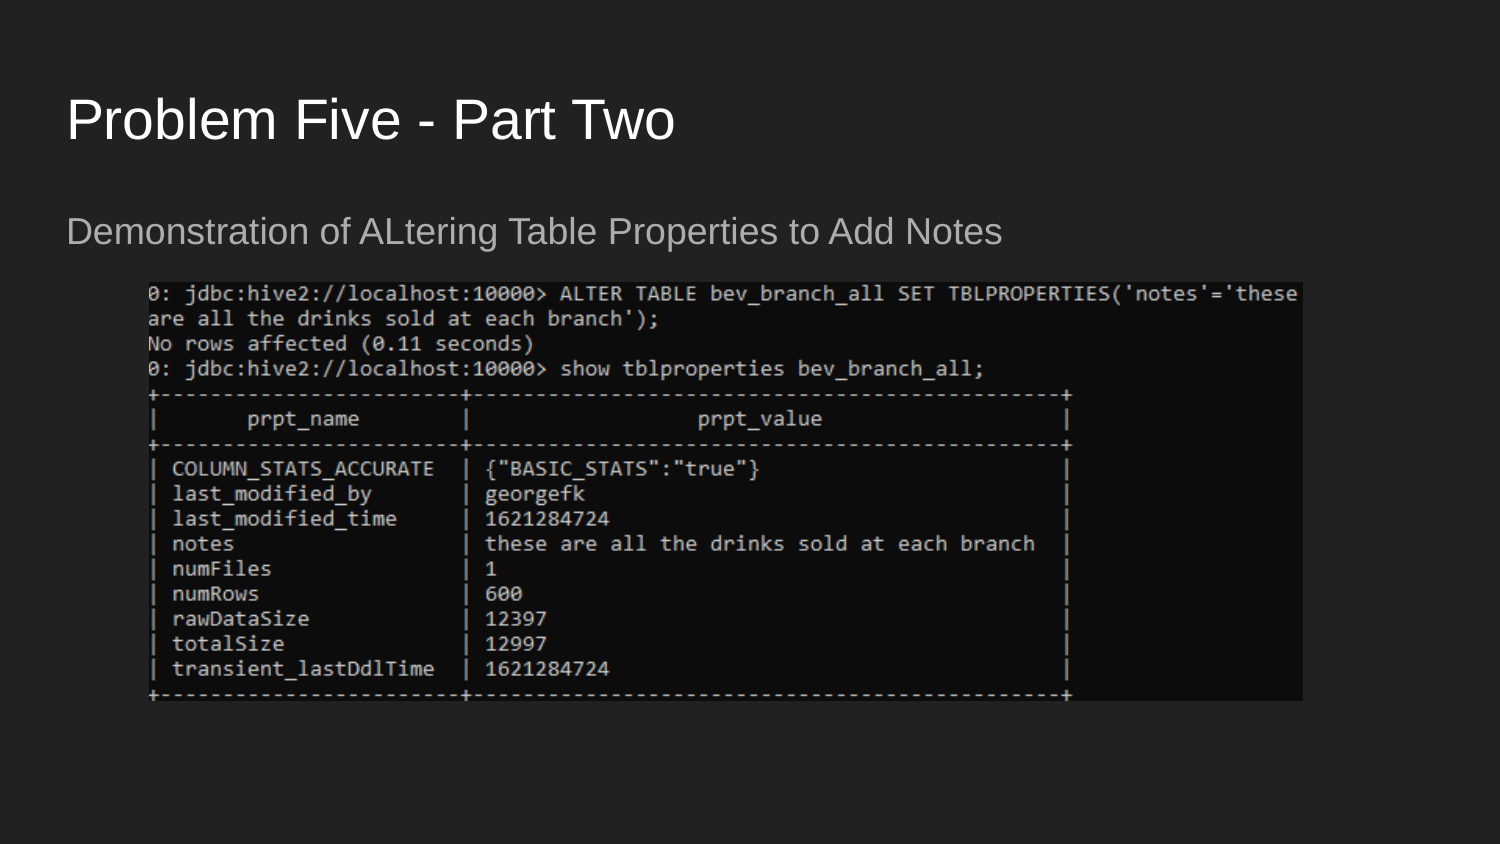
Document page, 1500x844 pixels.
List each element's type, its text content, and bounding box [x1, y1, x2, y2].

picture [148, 282, 1303, 702]
list Demonstration of ALtering Table Properties to Add Notes [51, 189, 1449, 750]
title Problem Five - Part Two [51, 72, 1449, 167]
